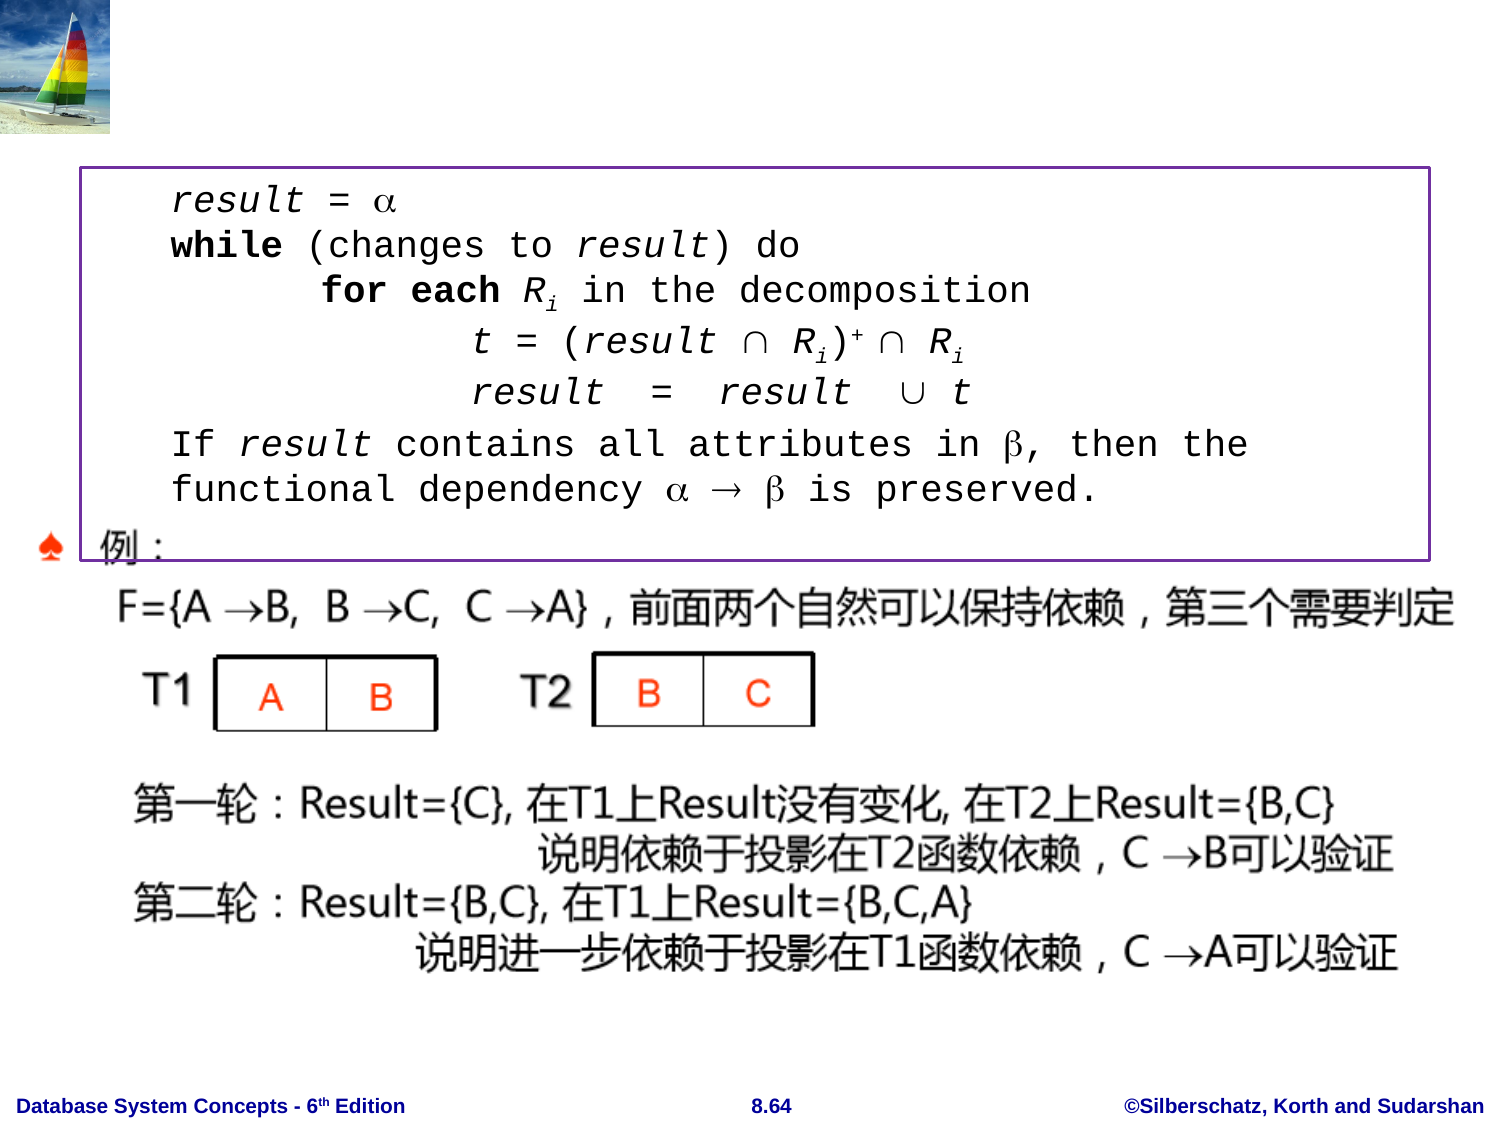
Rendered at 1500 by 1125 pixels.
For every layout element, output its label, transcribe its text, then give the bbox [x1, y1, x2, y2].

text_box result =  while (changes to result) do for each Ri in the decomposition t = (result  Ri)+  Ri result = result  t If result contains all attributes in , then the functional dependency    is preserved. [80, 167, 1430, 511]
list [31, 513, 1477, 1038]
picture [0, 0, 110, 134]
